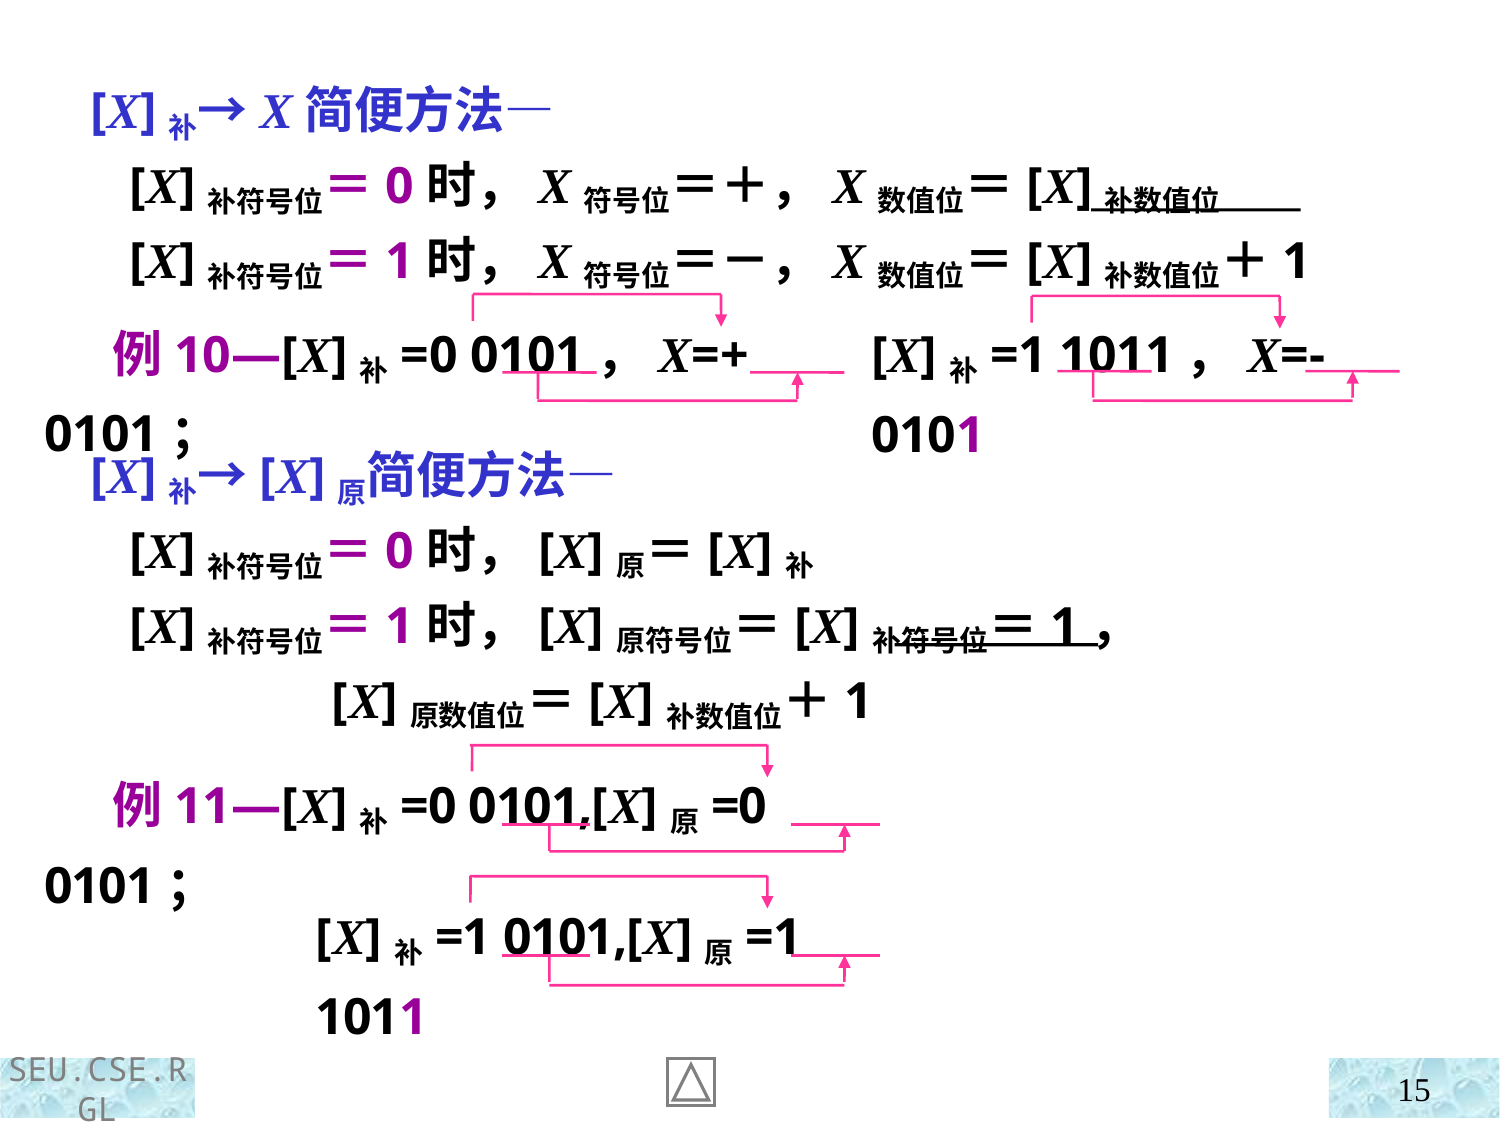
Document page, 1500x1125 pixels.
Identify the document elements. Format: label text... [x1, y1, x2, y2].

text_box [667, 1058, 715, 1106]
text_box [469, 744, 881, 852]
text_box [X]补→X简便方法— [X]补符号位＝0时，X符号位＝＋，X数值位＝[X]补数值位 [X]补符号位＝1时，X符号位＝－，X数值位＝[X]补数值位＋1 [23, 54, 1471, 301]
text_box [X]补=1 0101,[X]原=1 1011 [301, 881, 904, 1053]
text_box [1031, 295, 1400, 401]
text_box 例10—[X]补=0 0101，X=+ 0101； [29, 301, 856, 470]
text_box 例11—[X]补=0 0101,[X]原=0 0101； [29, 750, 951, 922]
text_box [472, 293, 845, 401]
text_box [X]补=1 1011，X=- 0101 [856, 301, 1438, 470]
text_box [0, 1058, 195, 1118]
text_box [469, 875, 881, 986]
slide_number 15 [1328, 1058, 1500, 1118]
text_box [X]补→[X]原简便方法— [X]补符号位＝0时，[X]原＝[X]补 [X]补符号位＝1时，[X]原符号位＝[X]补符号位＝1， [X]原数值位＝[X]补数值位＋1 [23, 419, 1471, 744]
